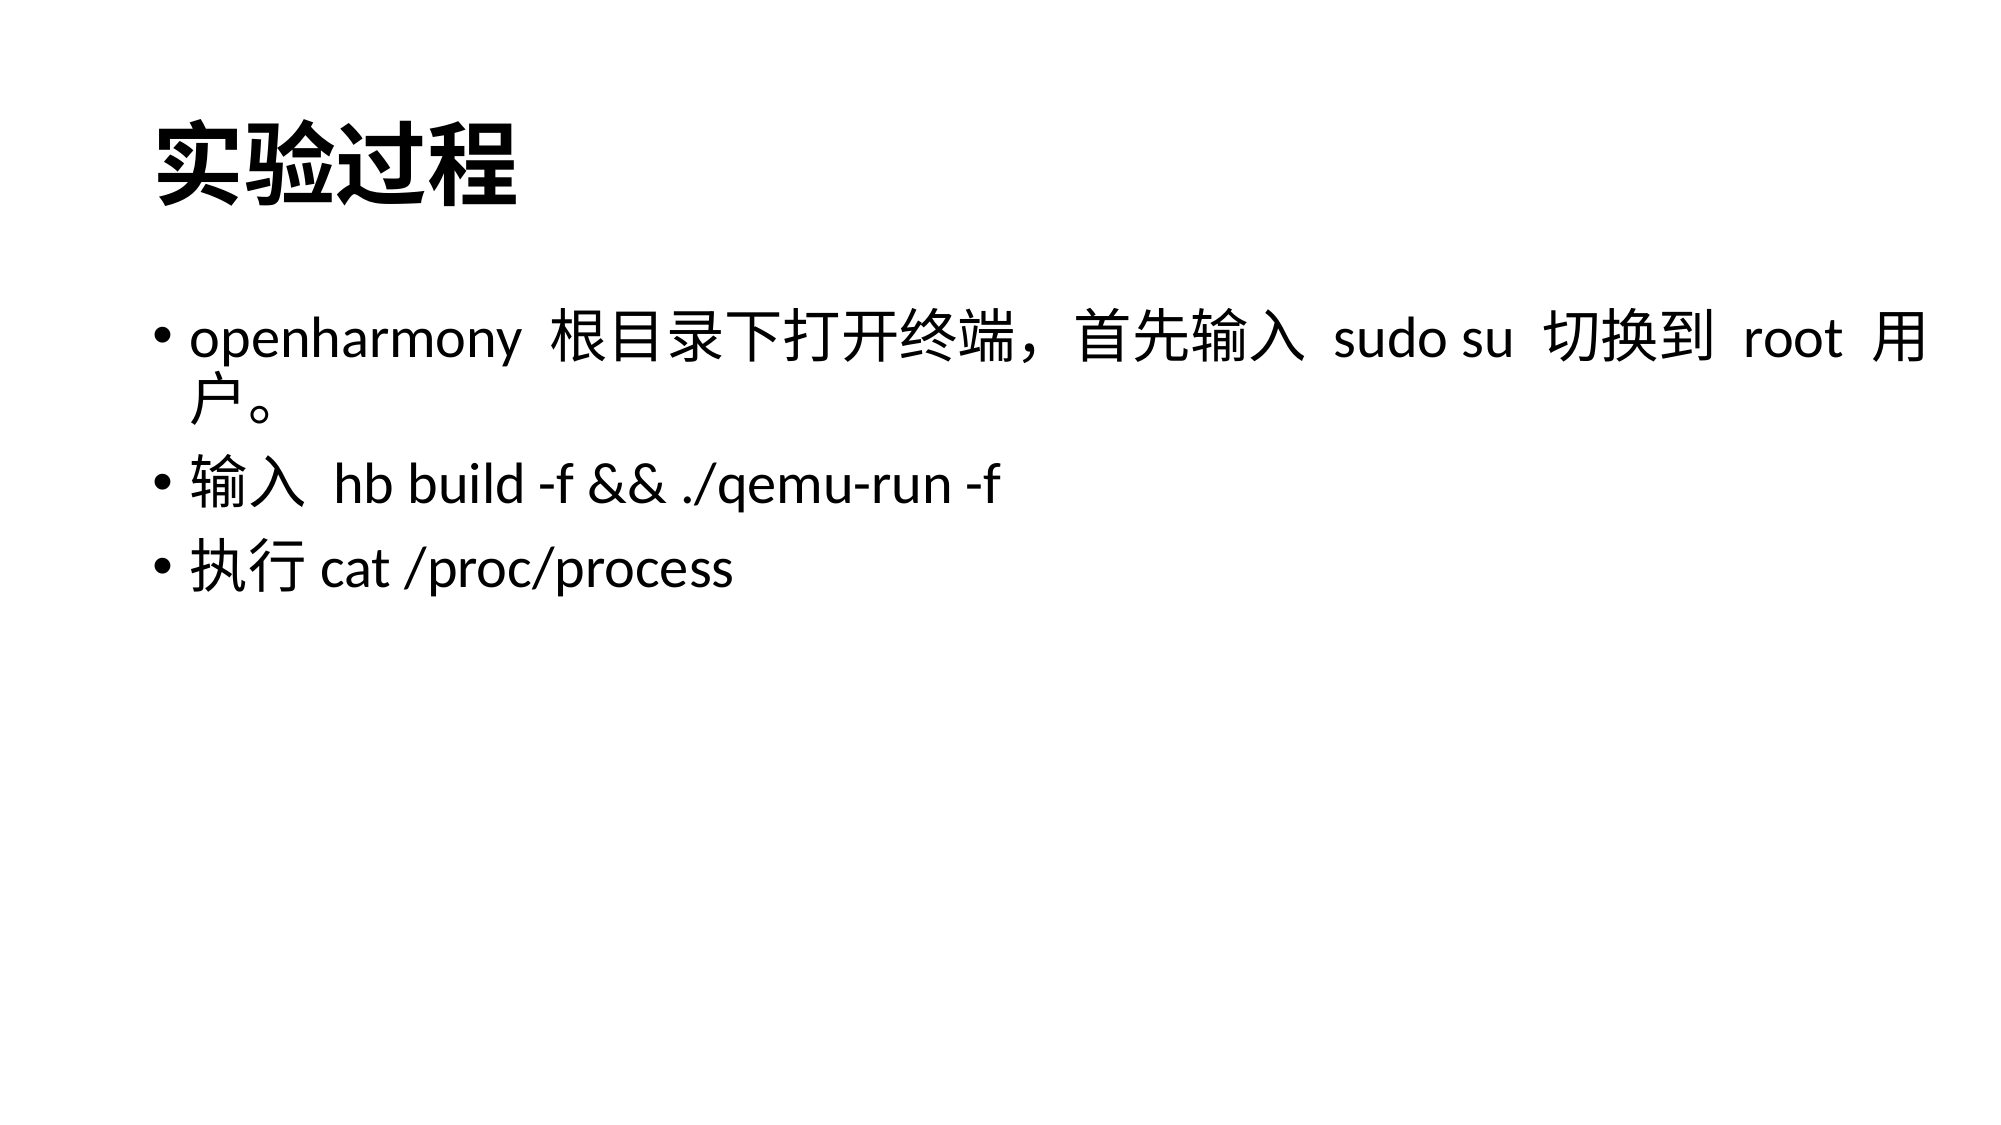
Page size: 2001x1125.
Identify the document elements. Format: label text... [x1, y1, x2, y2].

list openharmony 根目录下打开终端，首先输入 sudo su 切换到 root 用户。 输入 hb build -f && ./qemu-run -f 执行cat /proc/process [137, 299, 1974, 1014]
title 实验过程 [137, 59, 1863, 278]
